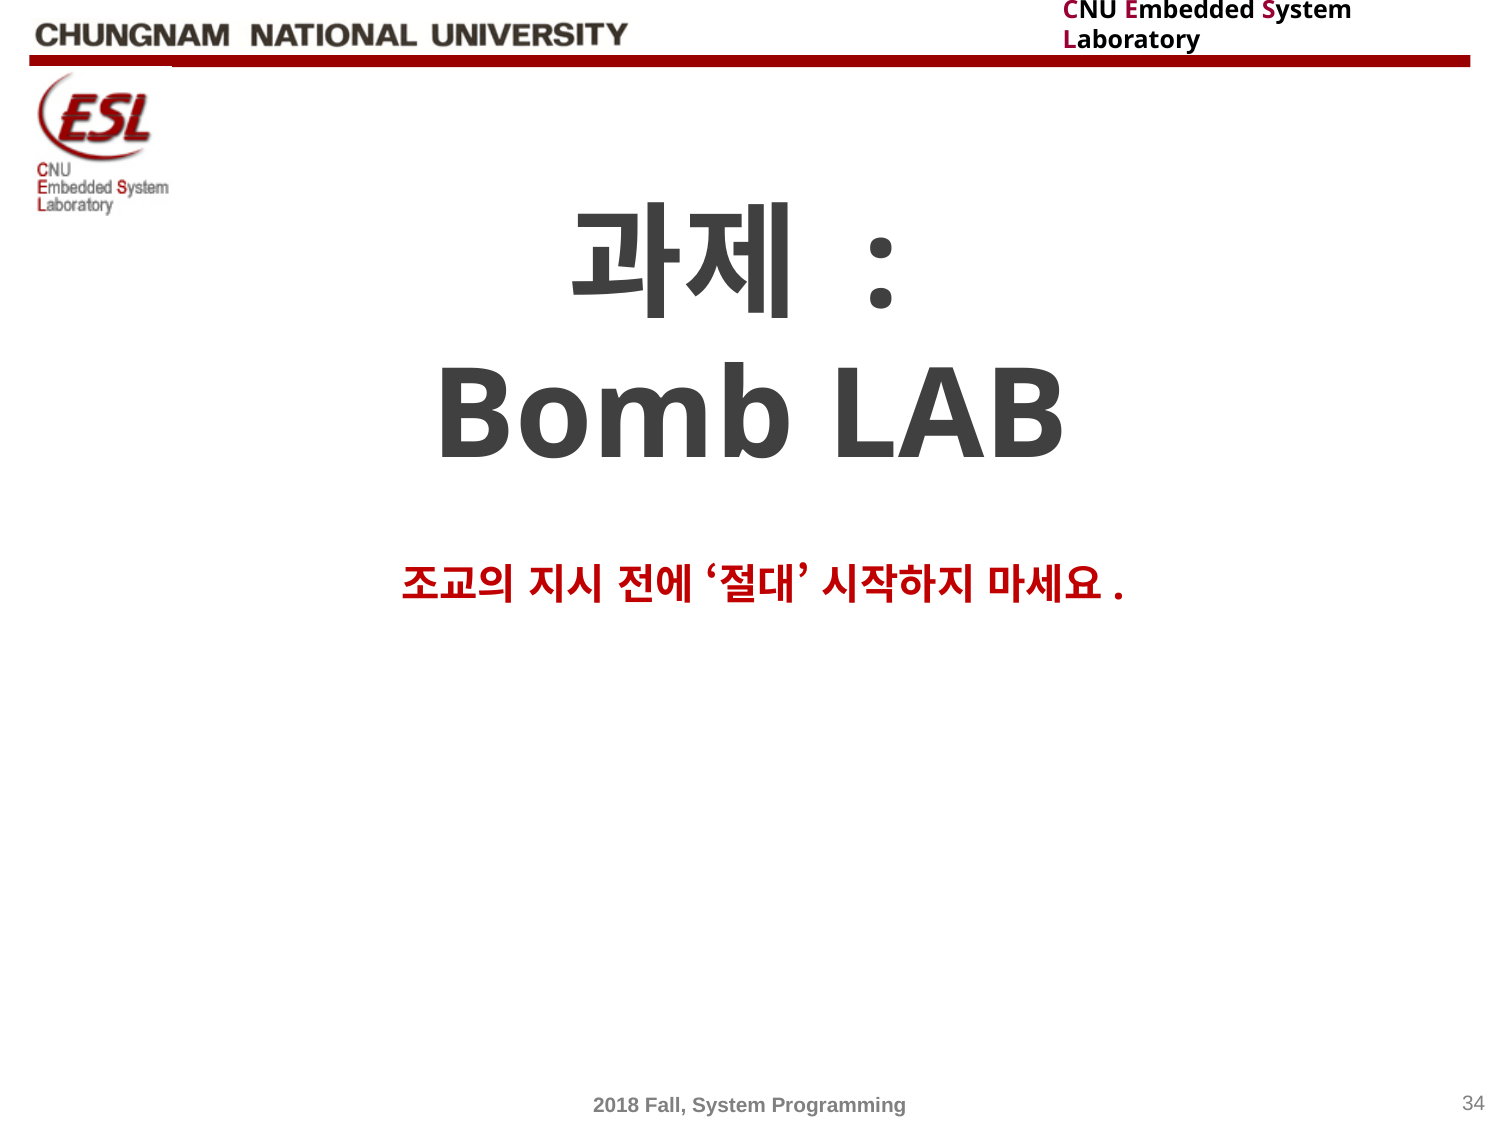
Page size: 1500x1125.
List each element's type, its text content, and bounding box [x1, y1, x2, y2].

slide_number 34 [1149, 1082, 1500, 1125]
picture [31, 18, 634, 52]
title 과제 : Bomb LAB [300, 397, 1200, 491]
list 조교의 지시 전에 ‘절대’ 시작하지 마세요. [312, 550, 1213, 683]
footer 2018 Fall, System Programming [0, 1082, 1149, 1125]
picture [22, 66, 172, 216]
